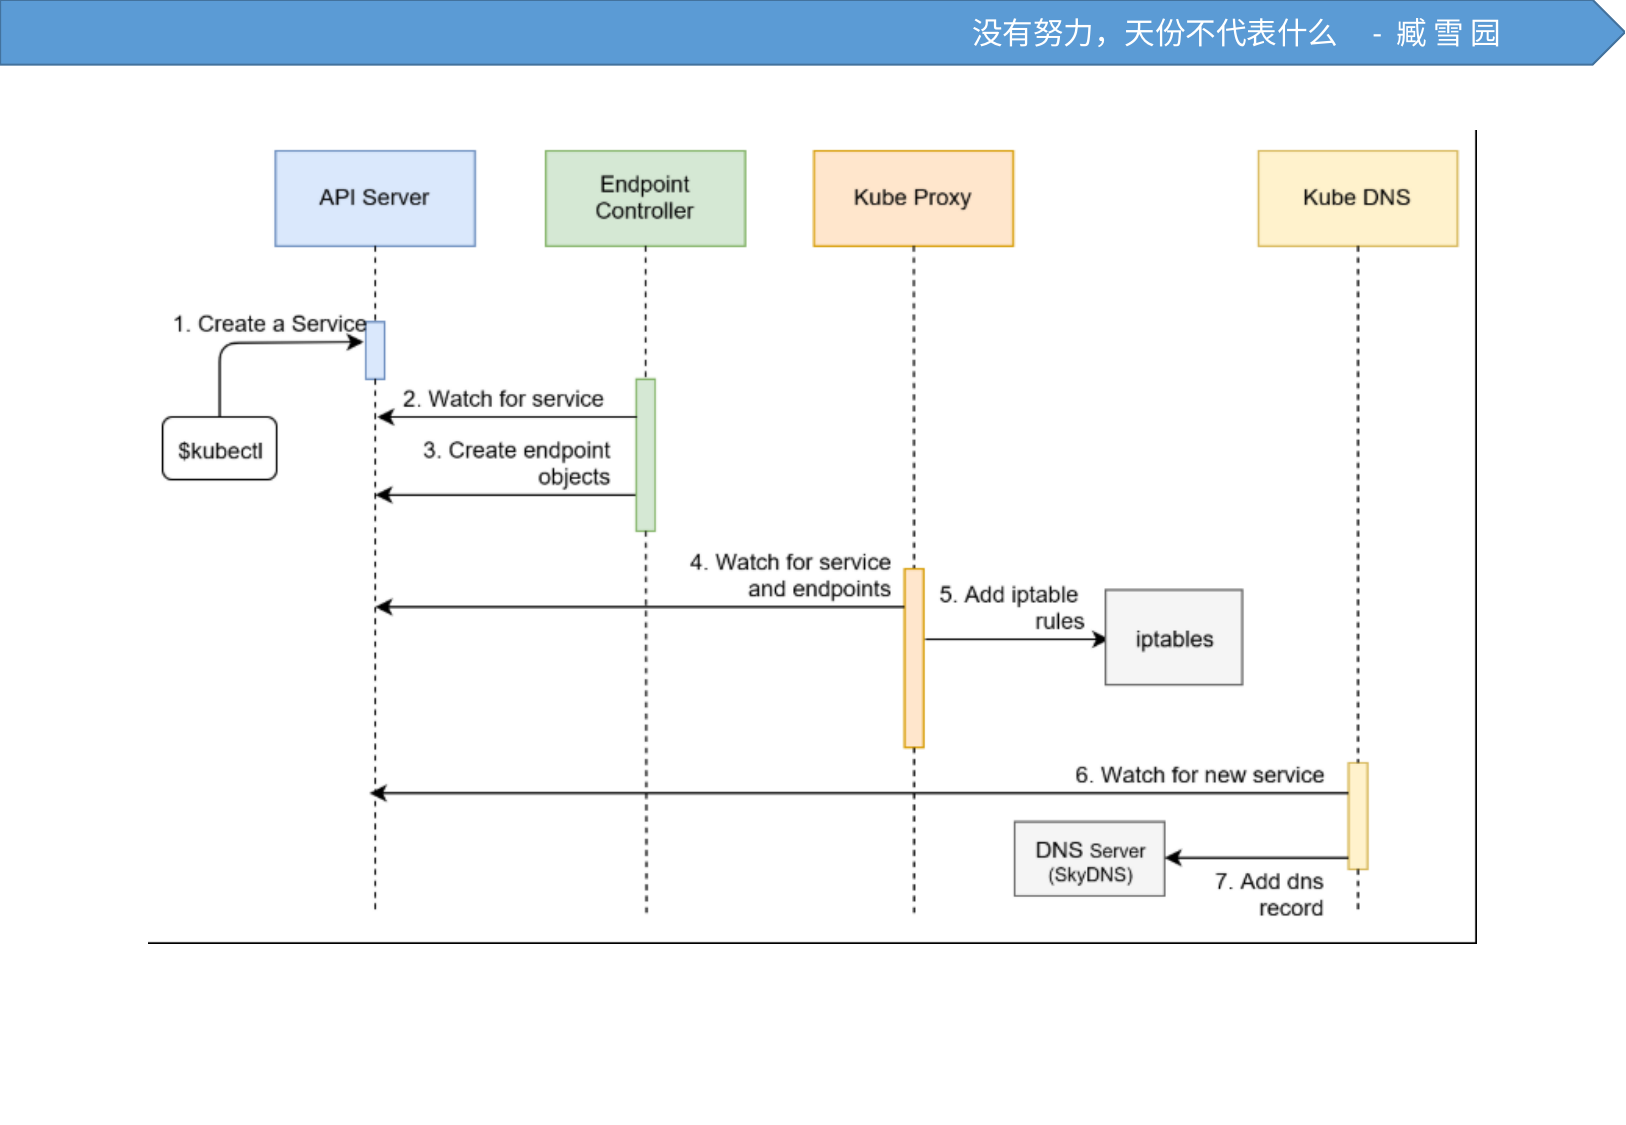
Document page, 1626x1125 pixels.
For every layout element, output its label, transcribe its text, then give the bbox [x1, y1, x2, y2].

text_box 没有努力，天份不代表什么 - 臧 雪 园 [0, 0, 1625, 66]
picture [148, 130, 1477, 944]
